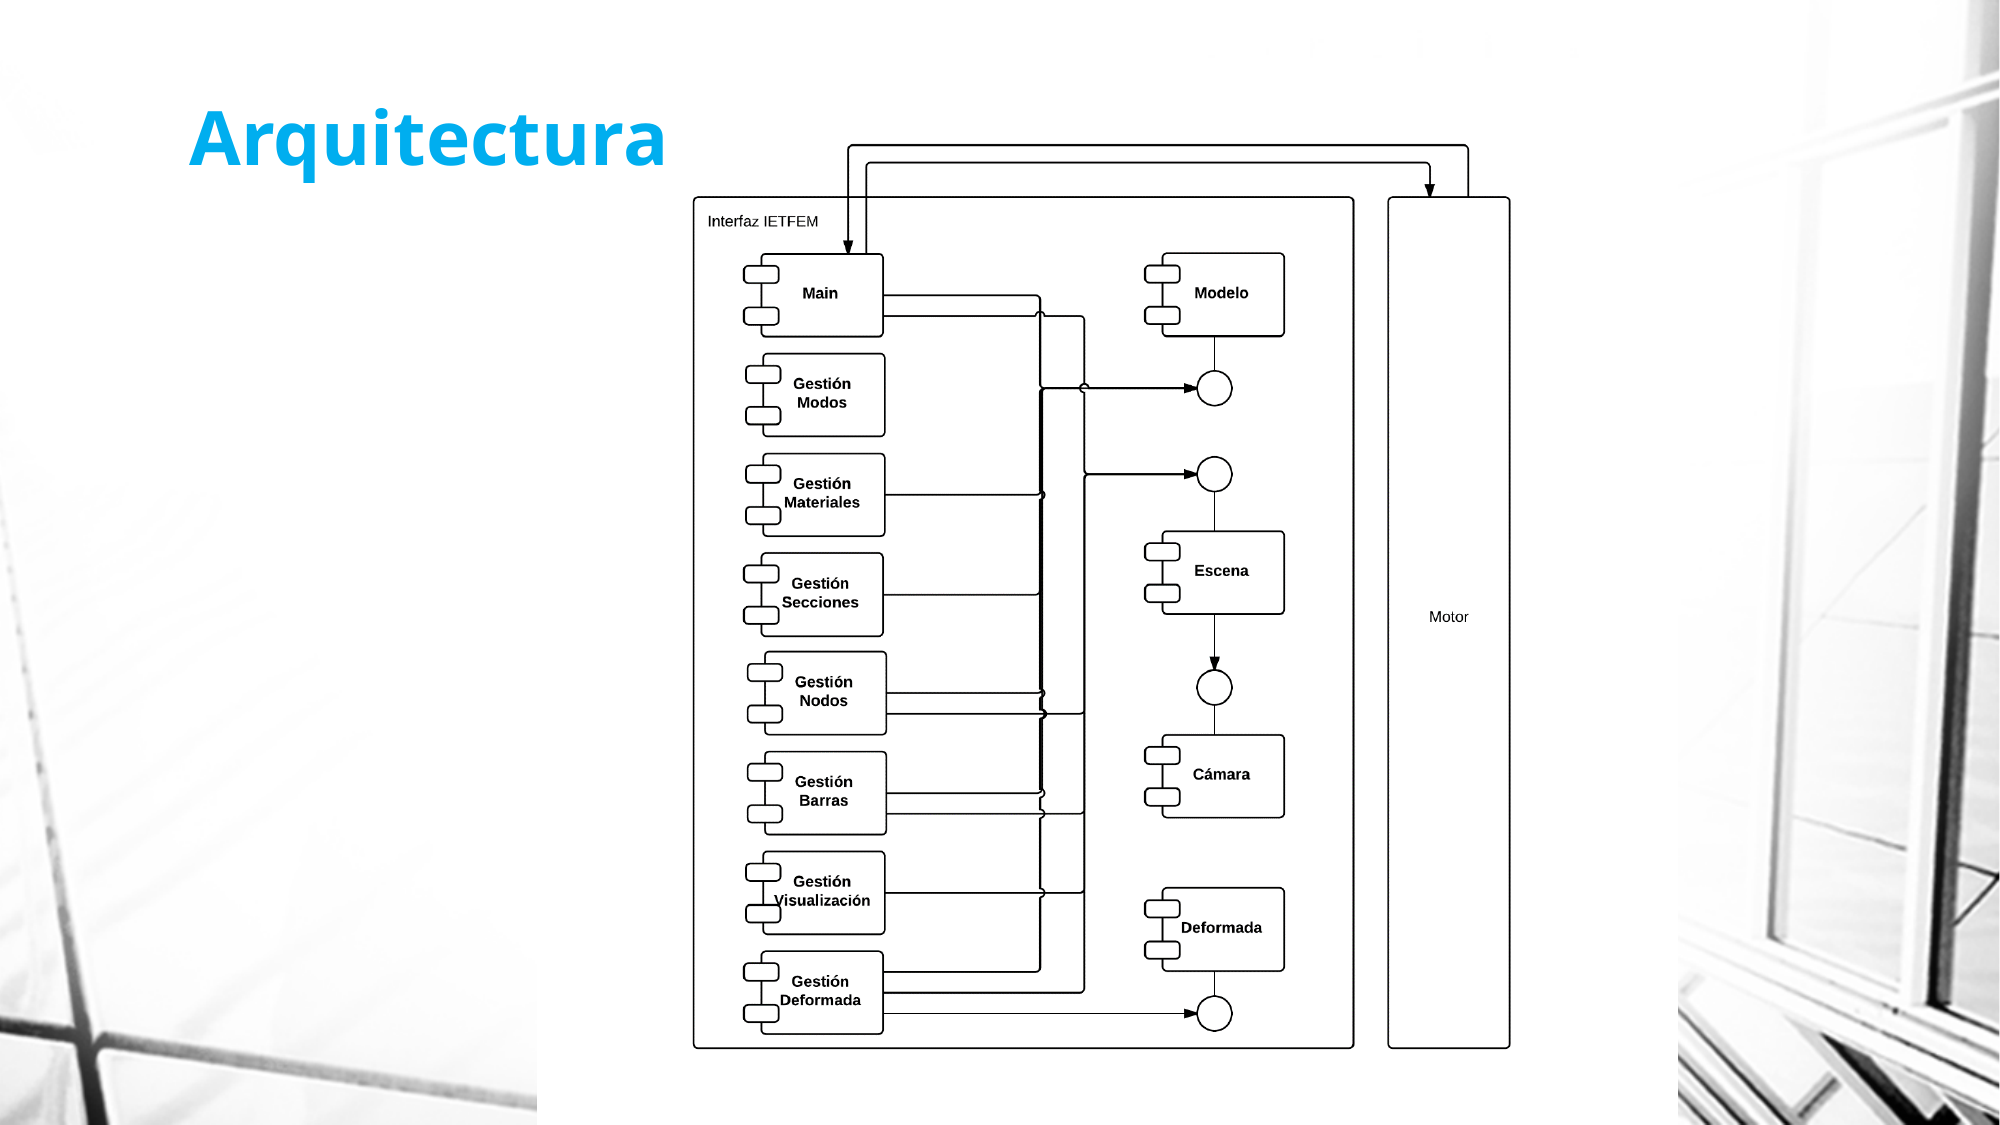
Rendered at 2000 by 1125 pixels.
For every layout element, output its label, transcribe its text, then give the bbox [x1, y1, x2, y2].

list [537, 58, 1678, 1125]
title Arquitectura [174, 12, 1600, 188]
picture [0, 0, 2000, 1125]
